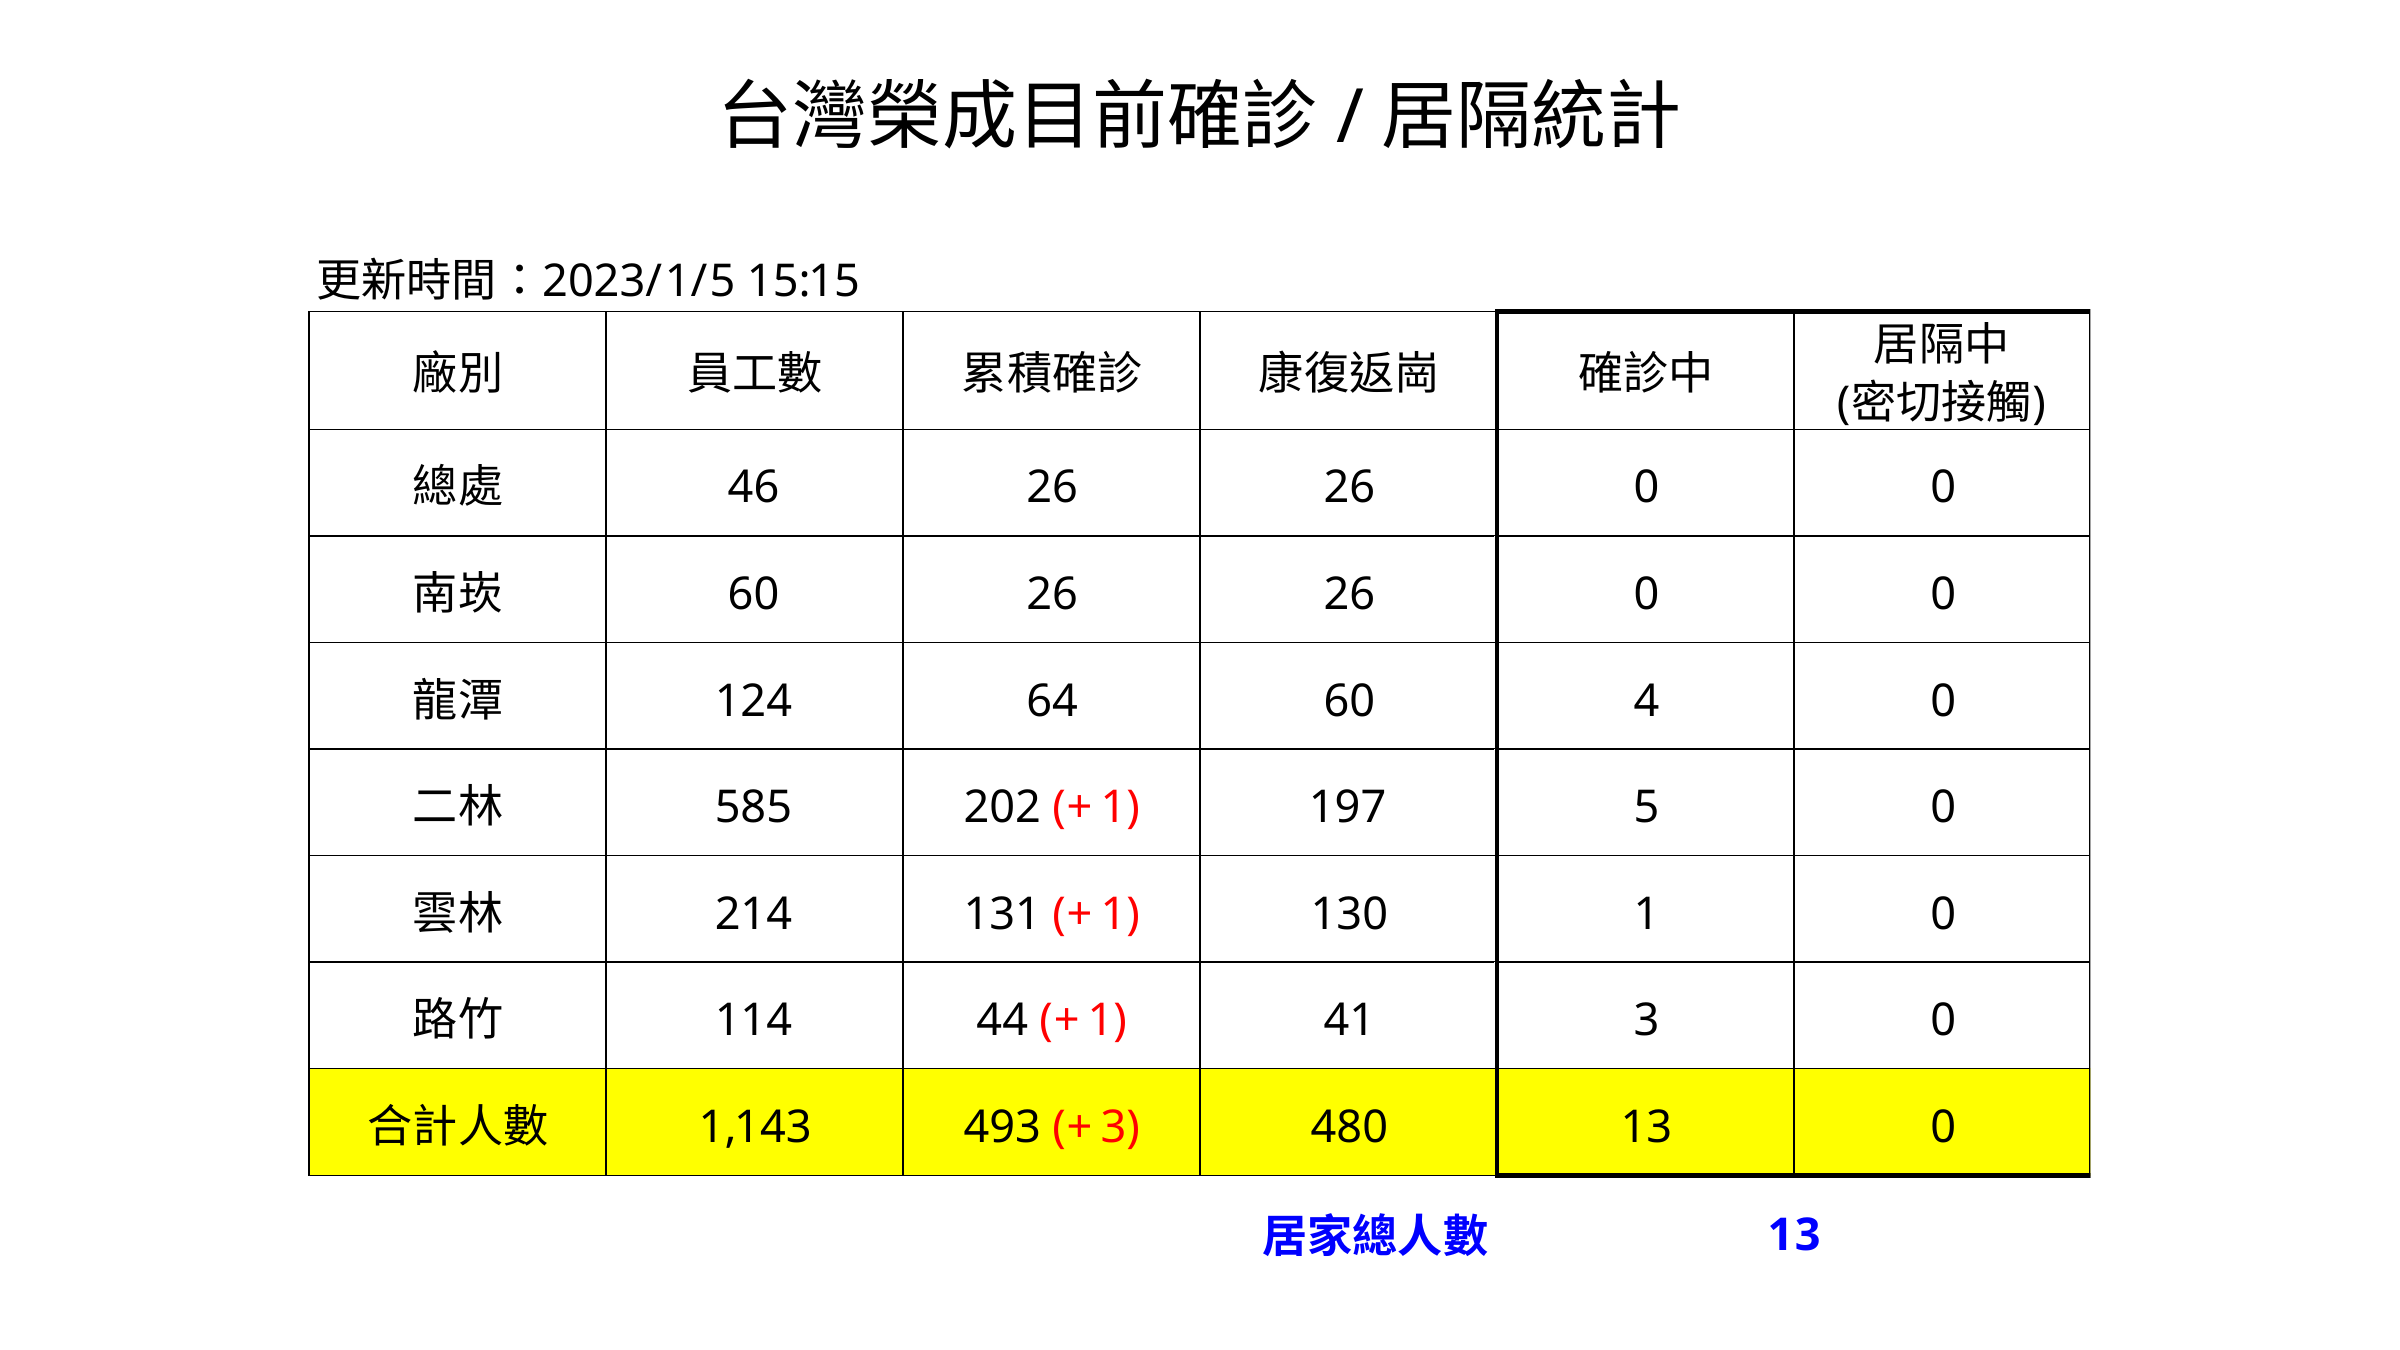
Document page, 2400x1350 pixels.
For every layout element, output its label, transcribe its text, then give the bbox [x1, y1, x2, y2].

picture [307, 241, 2093, 1264]
text_box 台灣榮成目前確診/居隔統計 [703, 59, 1697, 165]
